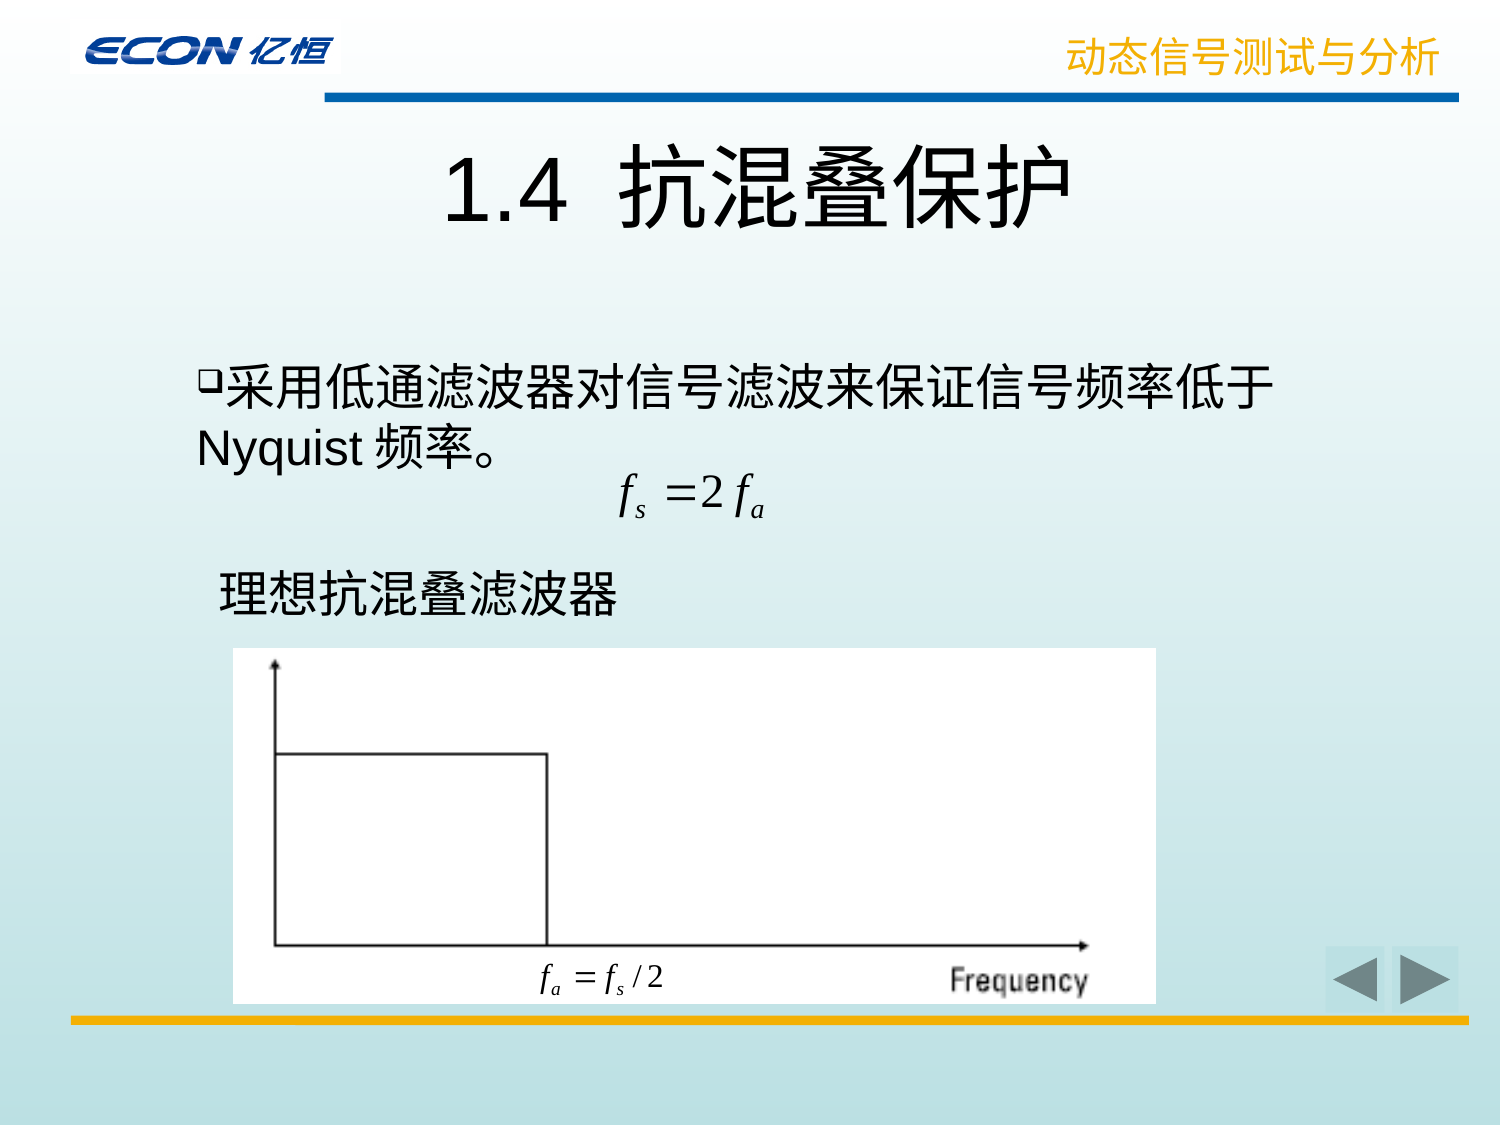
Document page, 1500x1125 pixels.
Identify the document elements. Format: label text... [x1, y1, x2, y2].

picture [70, 18, 341, 74]
text_box 采用低通滤波器对信号滤波来保证信号频率低于Nyquist频率。 [181, 348, 1399, 484]
picture [233, 648, 1157, 1004]
text_box [1392, 946, 1459, 1013]
text_box [1325, 946, 1385, 1013]
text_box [528, 953, 671, 1004]
text_box 动态信号测试与分析 [1037, 23, 1457, 88]
text_box 理想抗混叠滤波器 [203, 555, 1179, 630]
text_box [602, 458, 775, 532]
text_box 1.4 抗混叠保护 [314, 134, 1203, 235]
